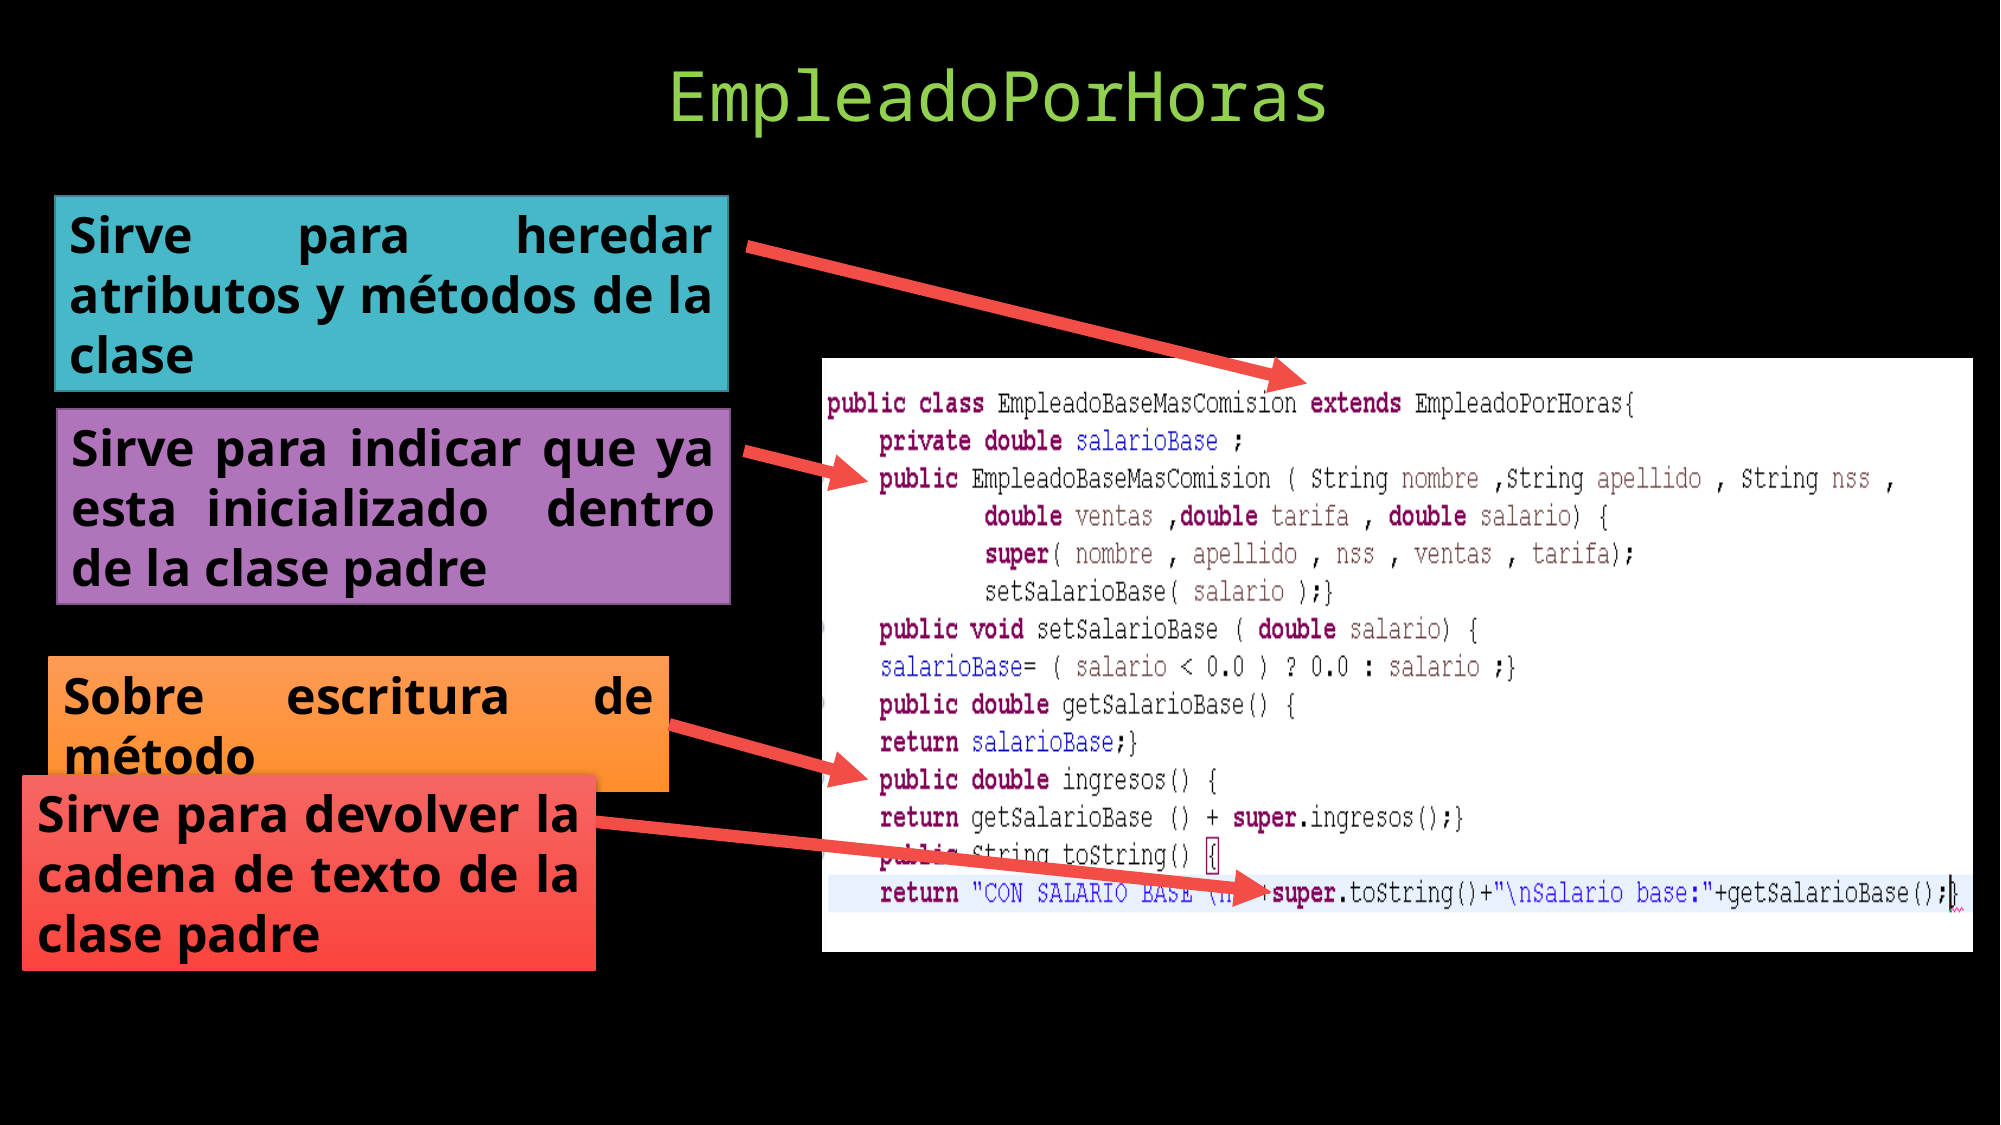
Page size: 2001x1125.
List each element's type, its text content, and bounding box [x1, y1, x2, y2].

title EmpleadoPorHoras [249, 54, 1750, 145]
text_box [743, 450, 869, 482]
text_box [669, 694, 869, 780]
text_box Sirve para heredar atributos y métodos de la clase [54, 195, 729, 392]
picture [822, 358, 1973, 952]
text_box Sirve para devolver la cadena de texto de la clase padre [22, 775, 596, 971]
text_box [746, 246, 1308, 384]
text_box Sirve para indicar que ya esta inicializado dentro de la clase padre [56, 408, 731, 605]
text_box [595, 821, 1272, 893]
text_box Sobre escritura de método [48, 656, 670, 792]
